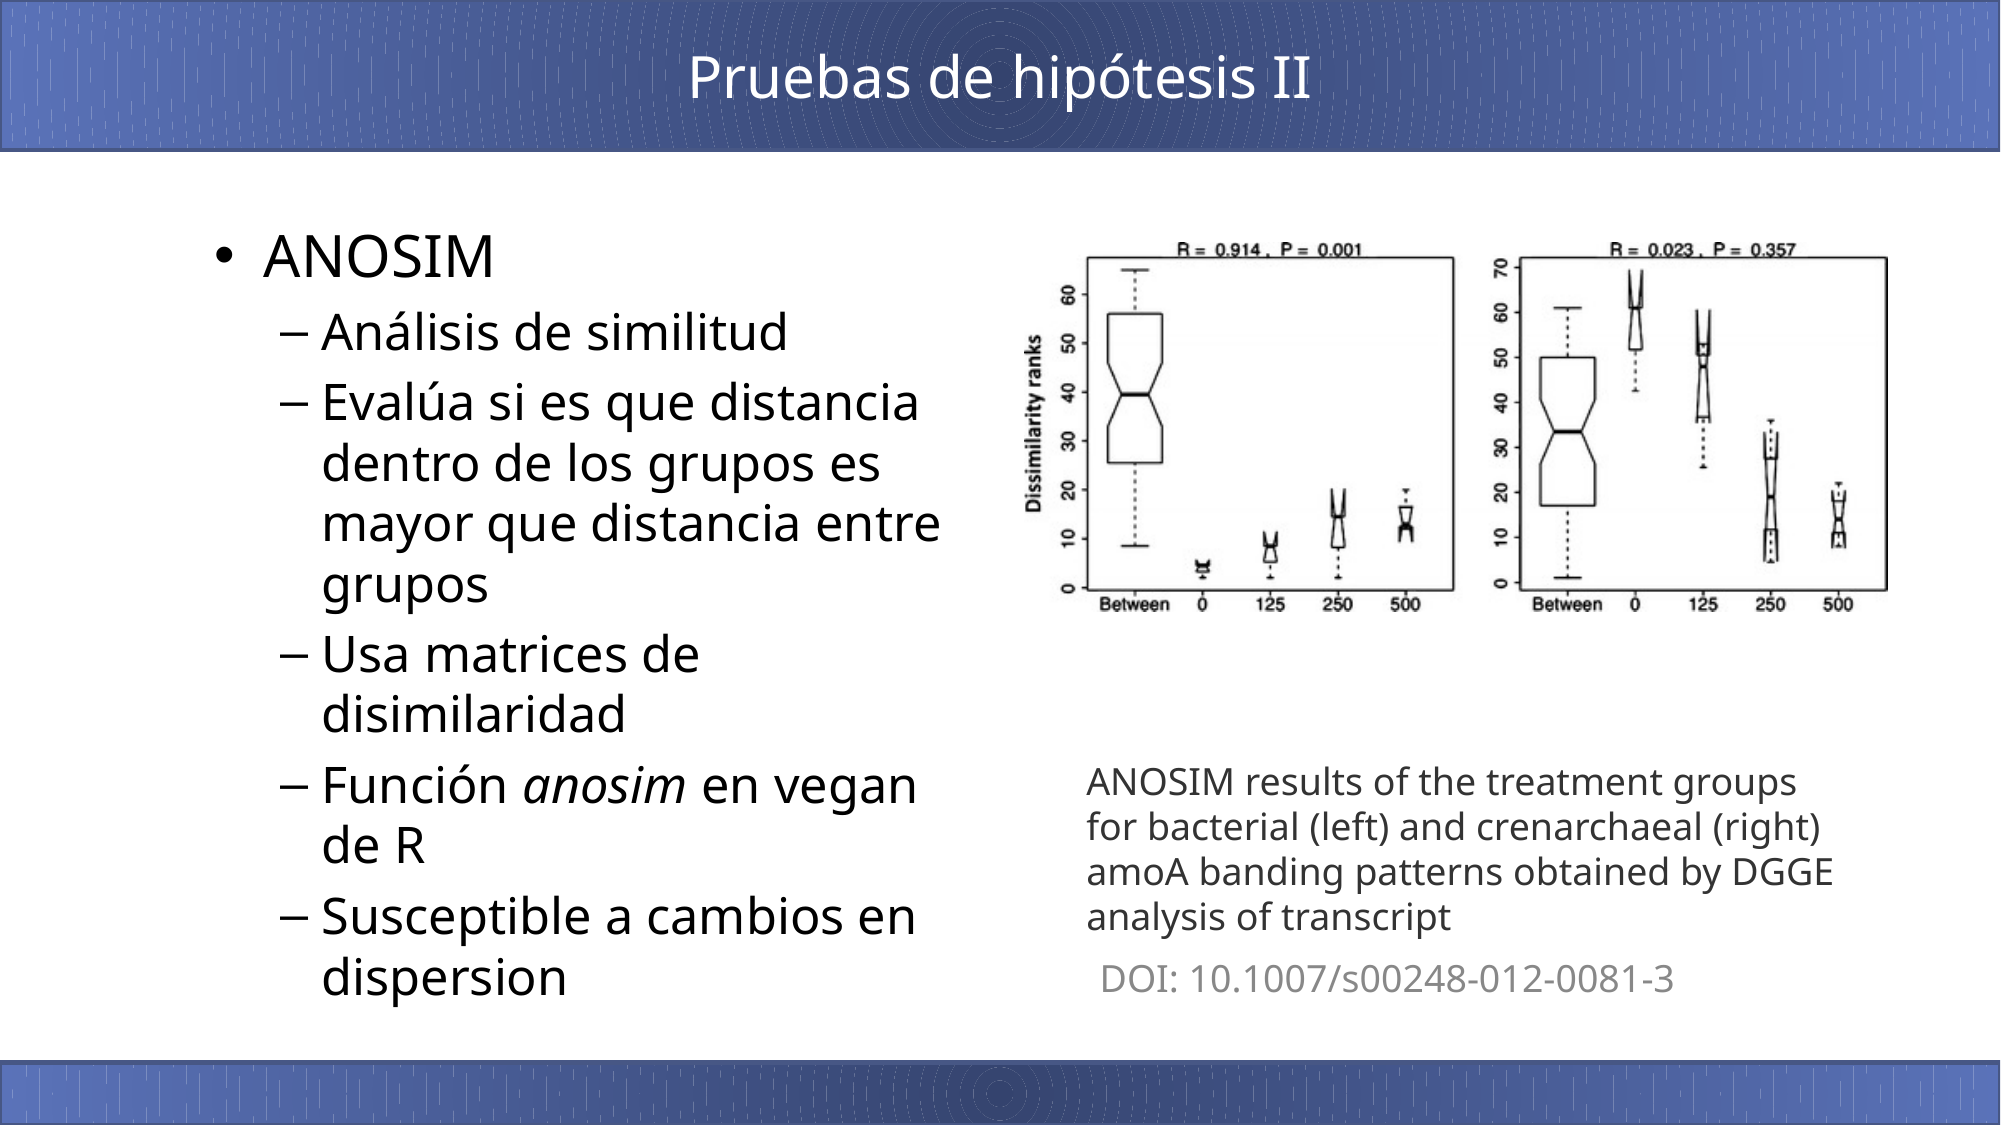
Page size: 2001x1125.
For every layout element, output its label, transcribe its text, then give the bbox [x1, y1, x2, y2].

title Pruebas de hipótesis II [200, 0, 1800, 150]
picture [1023, 242, 1888, 612]
text_box DOI: 10.1007/s00248-012-0081-3 [1084, 947, 1690, 1008]
text_box ANOSIM results of the treatment groups for bacterial (left) and crenarchaeal (right) amoA banding patterns obtained by DGGE analysis of transcript [1071, 750, 1869, 946]
list ANOSIM Análisis de similitud Evalúa si es que distancia dentro de los grupos es mayor que distancia entre grupos Usa matrices de disimilaridad Función anosim en vegan de R Susceptible a cambios en dispersion [200, 212, 976, 1013]
